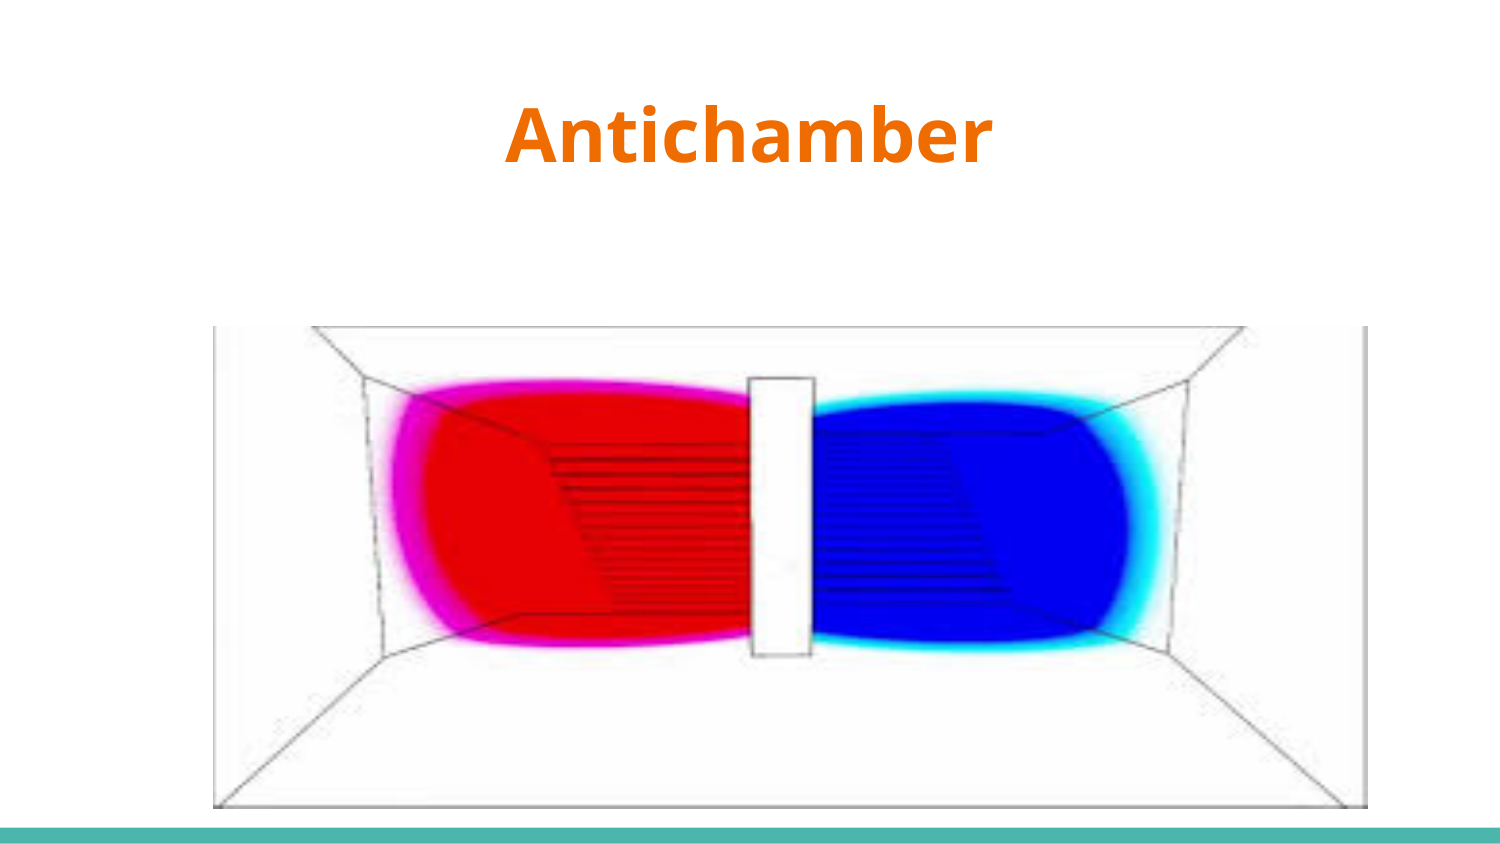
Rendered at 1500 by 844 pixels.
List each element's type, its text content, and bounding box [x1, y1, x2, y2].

picture [213, 326, 1368, 809]
title Antichamber [51, 72, 1449, 189]
